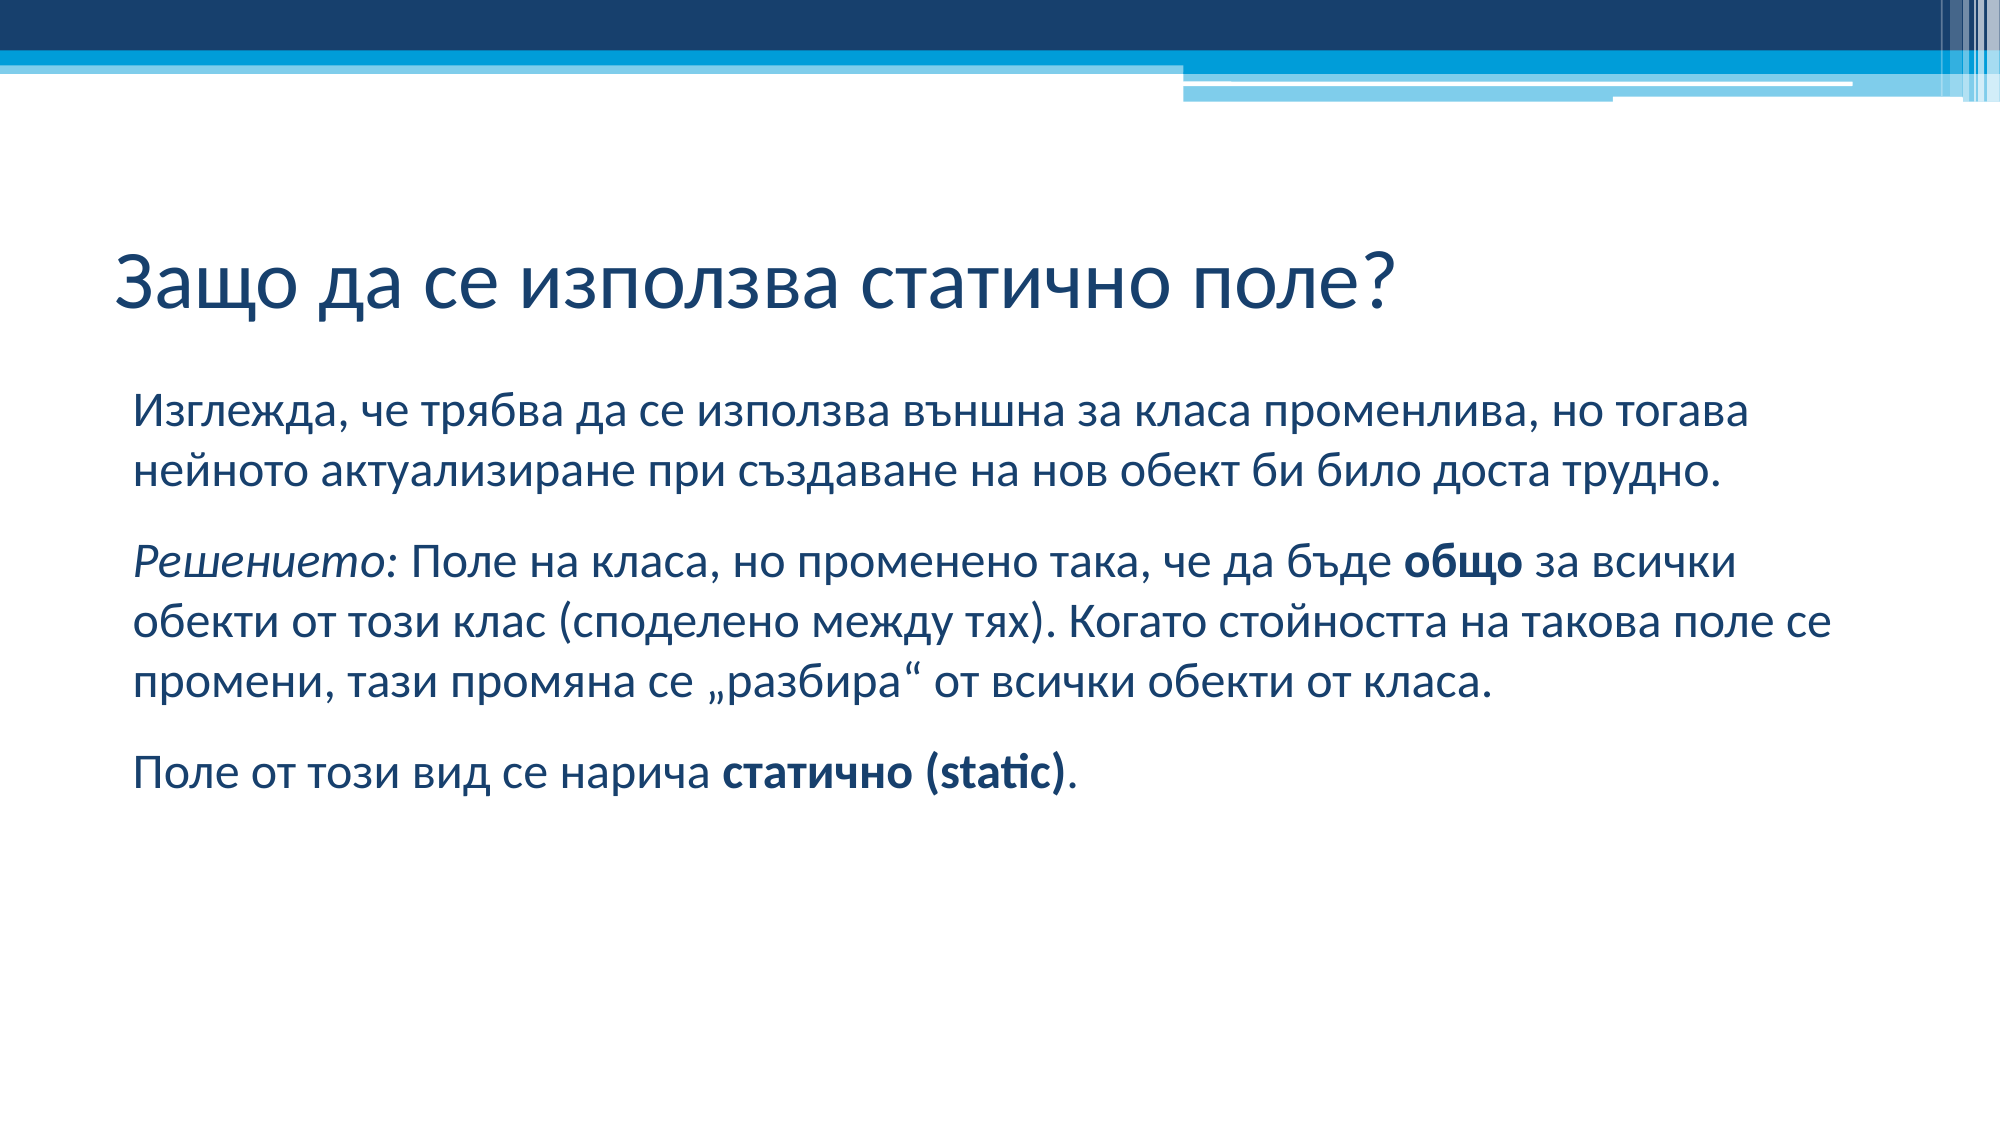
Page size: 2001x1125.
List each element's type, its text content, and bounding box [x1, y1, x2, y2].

title Защо да се използва статично поле? [99, 187, 1900, 363]
list Изглежда, че трябва да се използва външна за класа променлива, но тогава нейното актуализиране при създаване на нов обект би било доста трудно. Решението: Поле на класа, но променено така, че да бъде общо за всички обекти от този клас (споделено между тях). Когато стойността на такова поле се промени, тази промяна се „разбира“ от всички обекти от класа. Поле от този вид се нарича статично (static). [99, 368, 1900, 1079]
